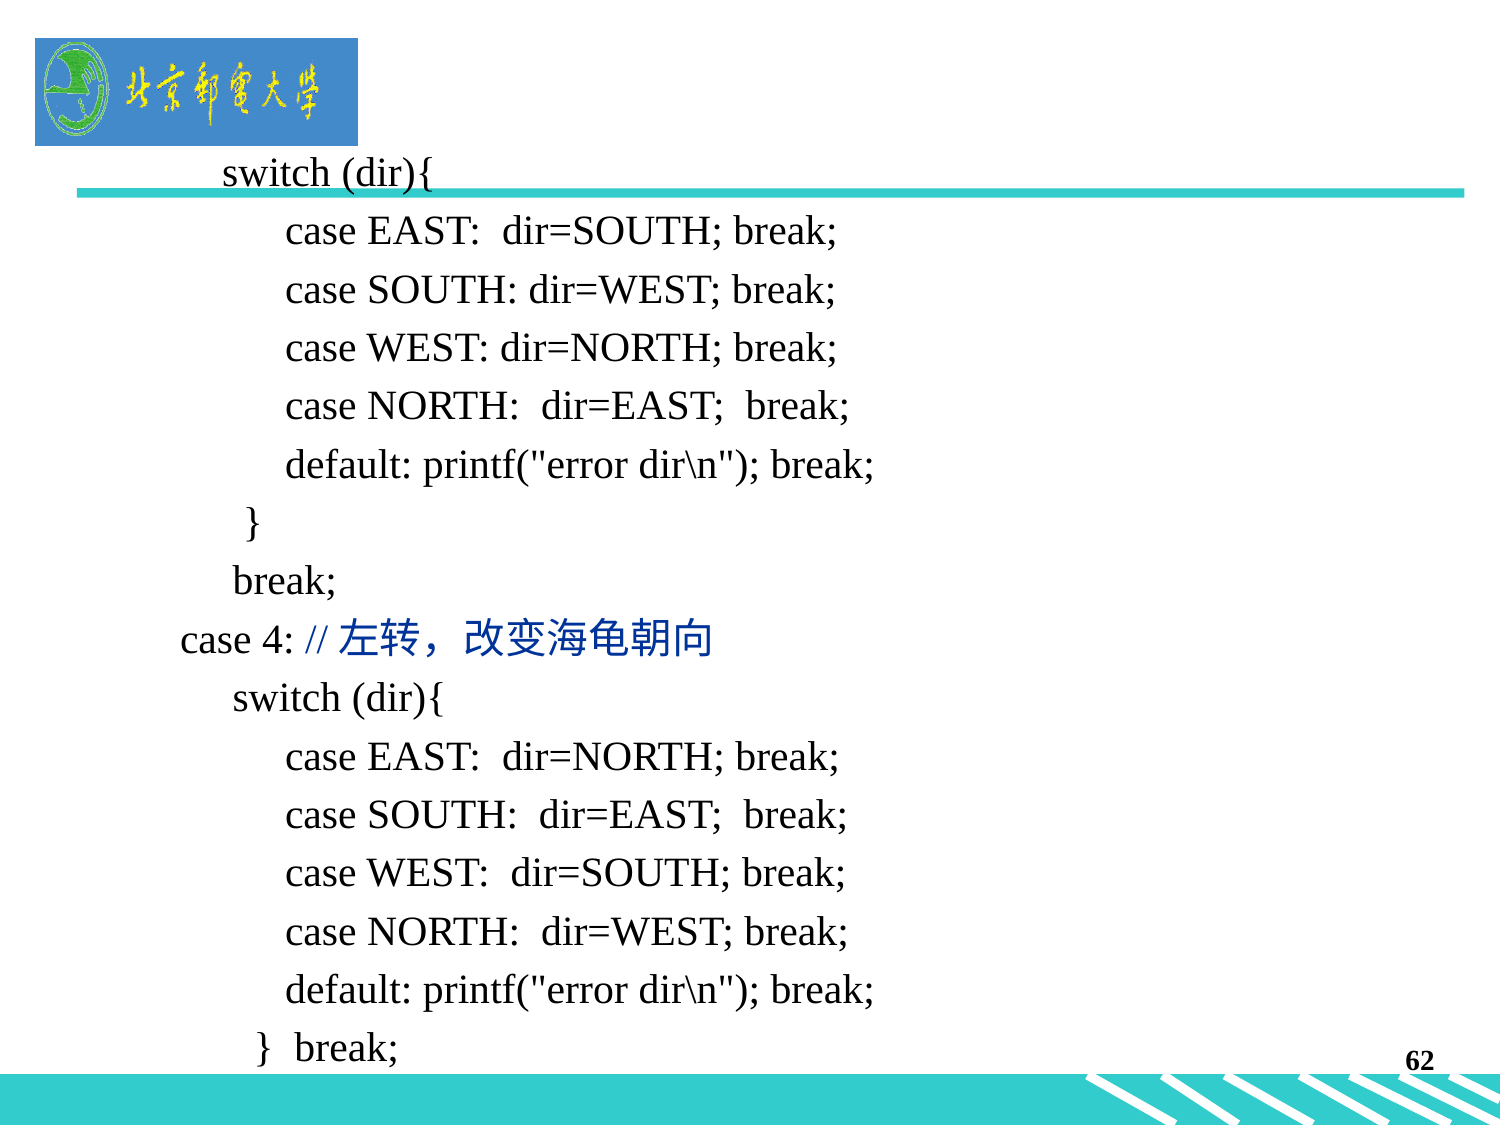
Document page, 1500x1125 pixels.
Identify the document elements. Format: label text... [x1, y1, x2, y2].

picture [34, 37, 358, 146]
list switch (dir){ case EAST: dir=SOUTH; break; case SOUTH: dir=WEST; break; case WEST: dir=NORTH; break; case NORTH: dir=EAST; break; default: printf("error dir\n"); break; } break; case 4: //左转，改变海龟朝向 switch (dir){ case EAST: dir=NORTH; break; case SOUTH: dir=EAST; break; case WEST: dir=SOUTH; break; case NORTH: dir=WEST; break; default: printf("error dir\n"); break; } break; [112, 137, 1388, 1113]
slide_number 62 [1137, 1037, 1450, 1113]
